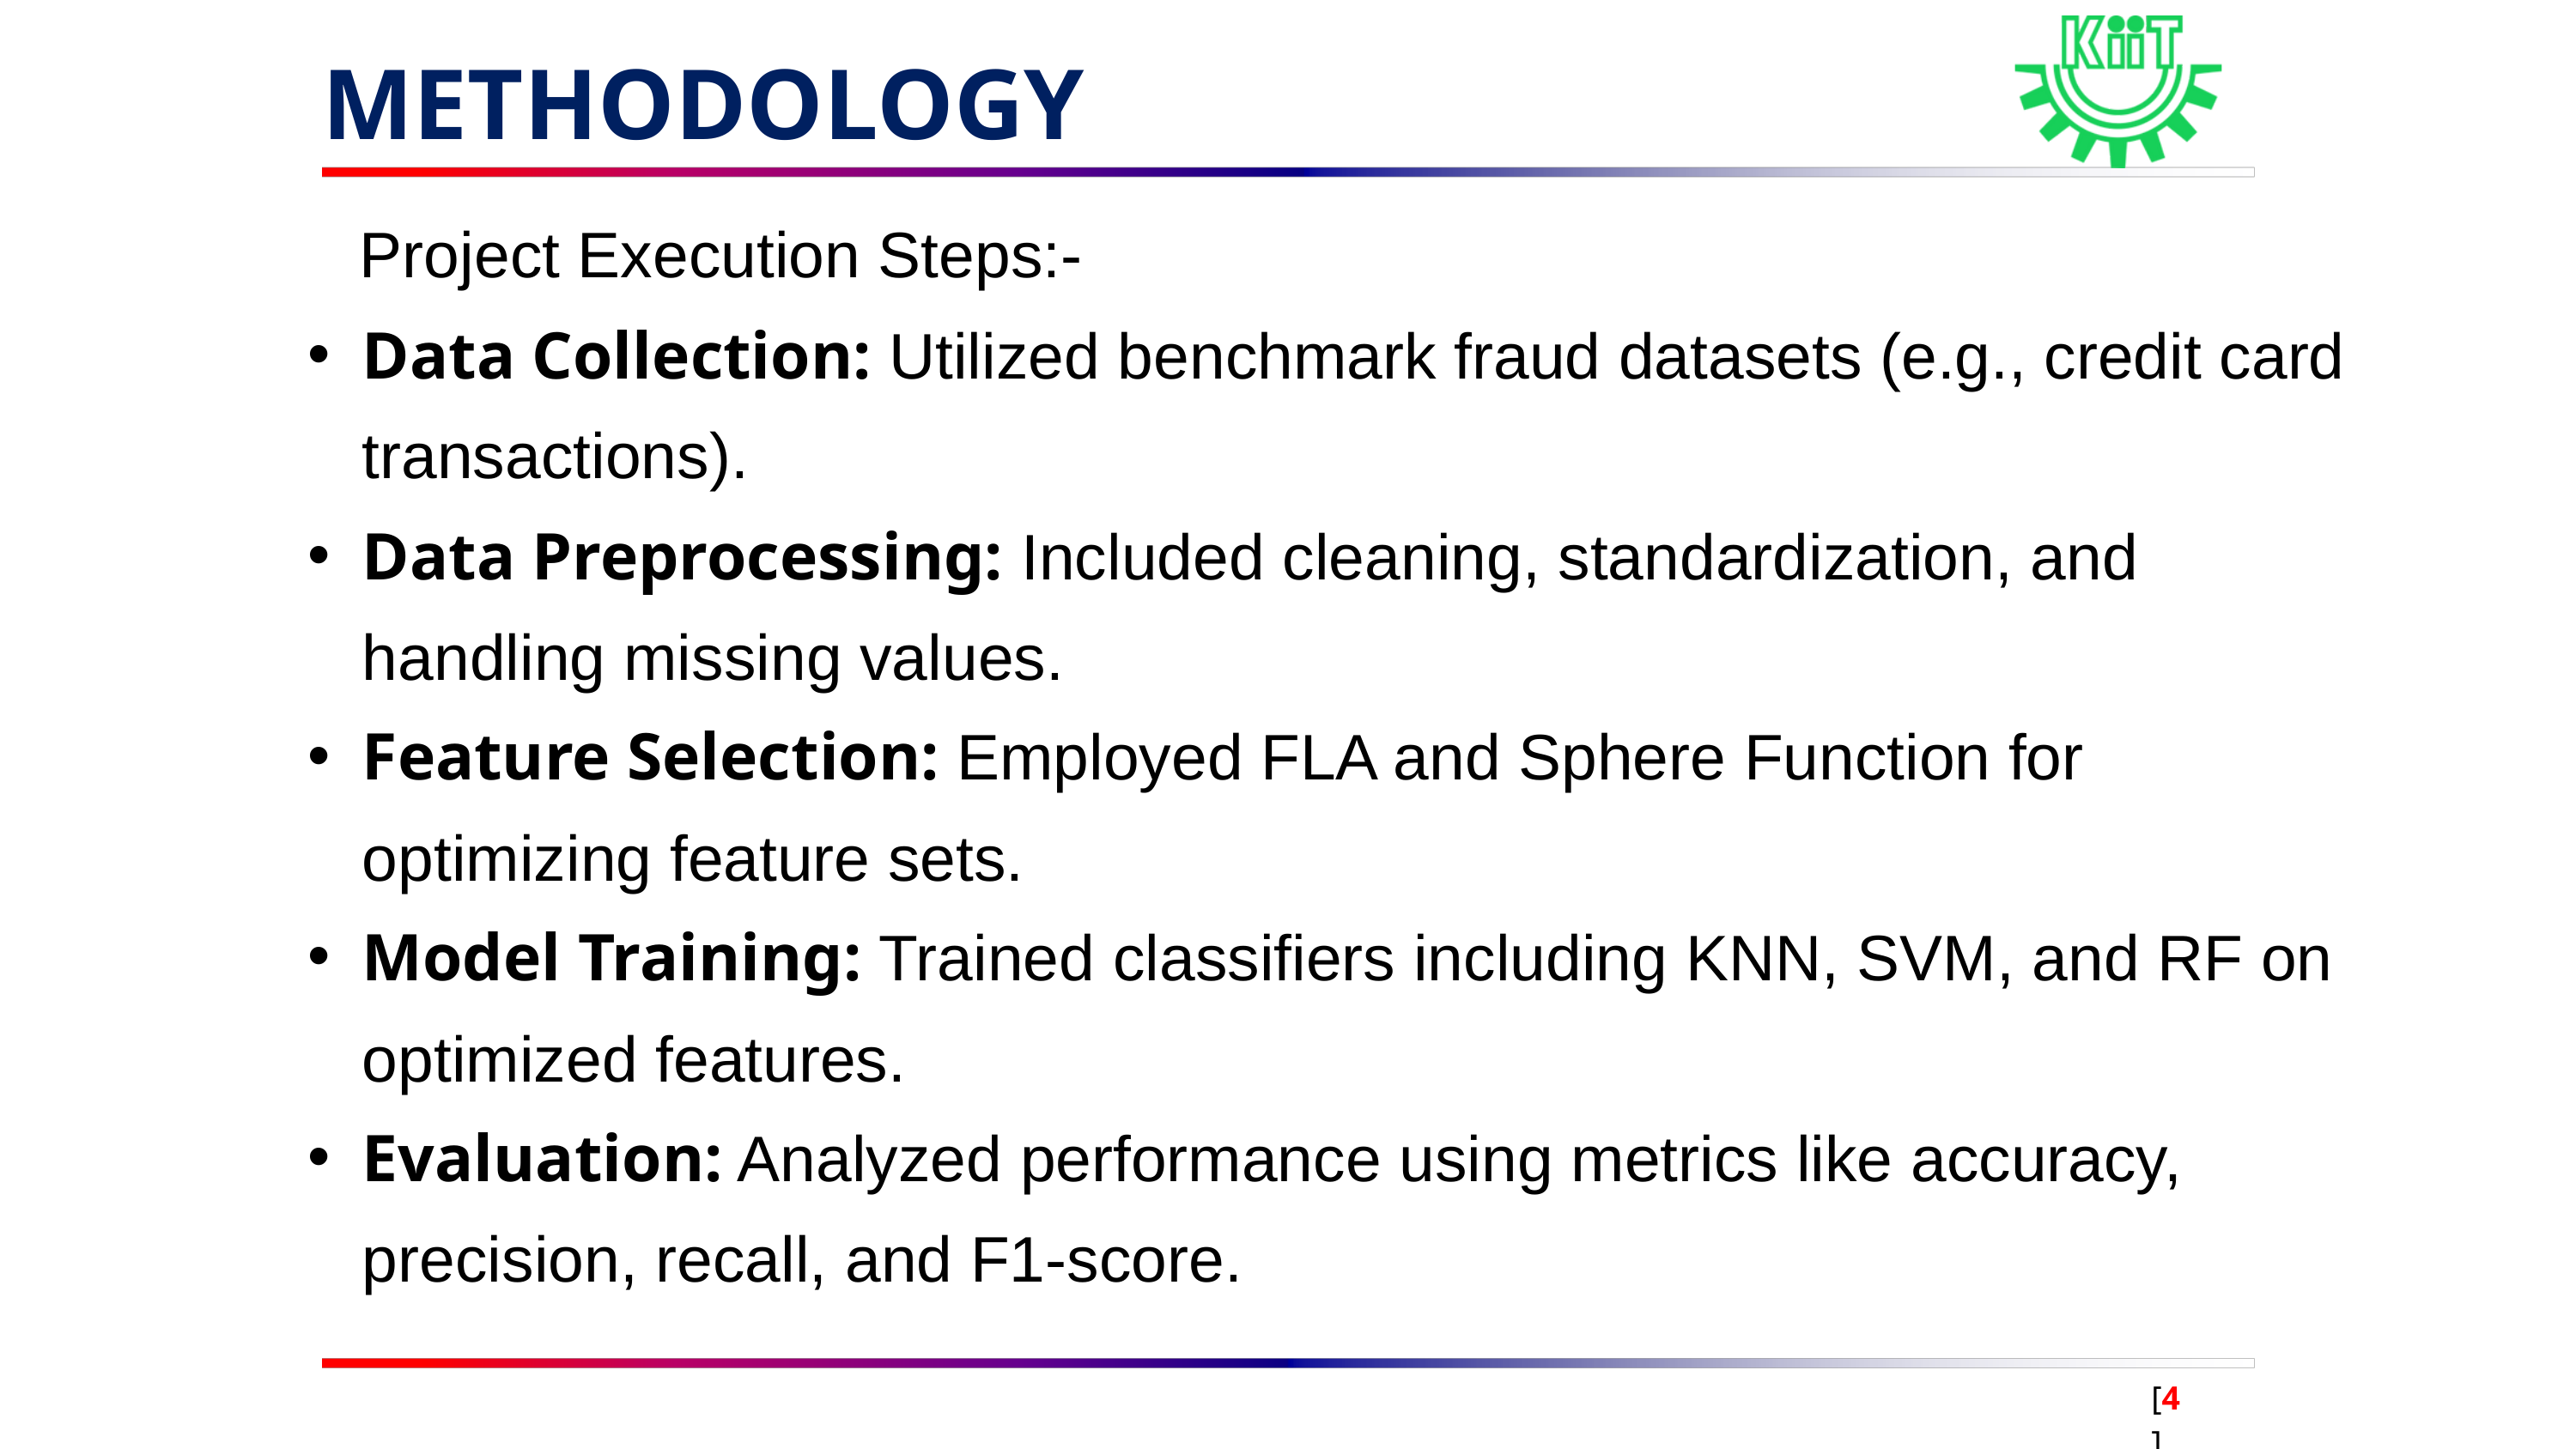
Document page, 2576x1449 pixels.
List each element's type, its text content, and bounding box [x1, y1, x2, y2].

text_box [4] [2151, 1396, 2189, 1449]
text_box METHODOLOGY [321, 23, 1425, 159]
text_box [2014, 15, 2222, 168]
text_box [322, 153, 2281, 191]
text_box Project Execution Steps:- Data Collection: Utilized benchmark fraud datasets (e.g., credit card transactions). Data Preprocessing: Included cleaning, standardization, and handling missing values. Feature Selection: Employed FLA and Sphere Function for optimizing feature sets. Model Training: Trained classifiers including KNN, SVM, and RF on optimized features. Evaluation: Analyzed performance using metrics like accuracy, precision, recall, and F1-score. [252, 191, 2350, 1396]
